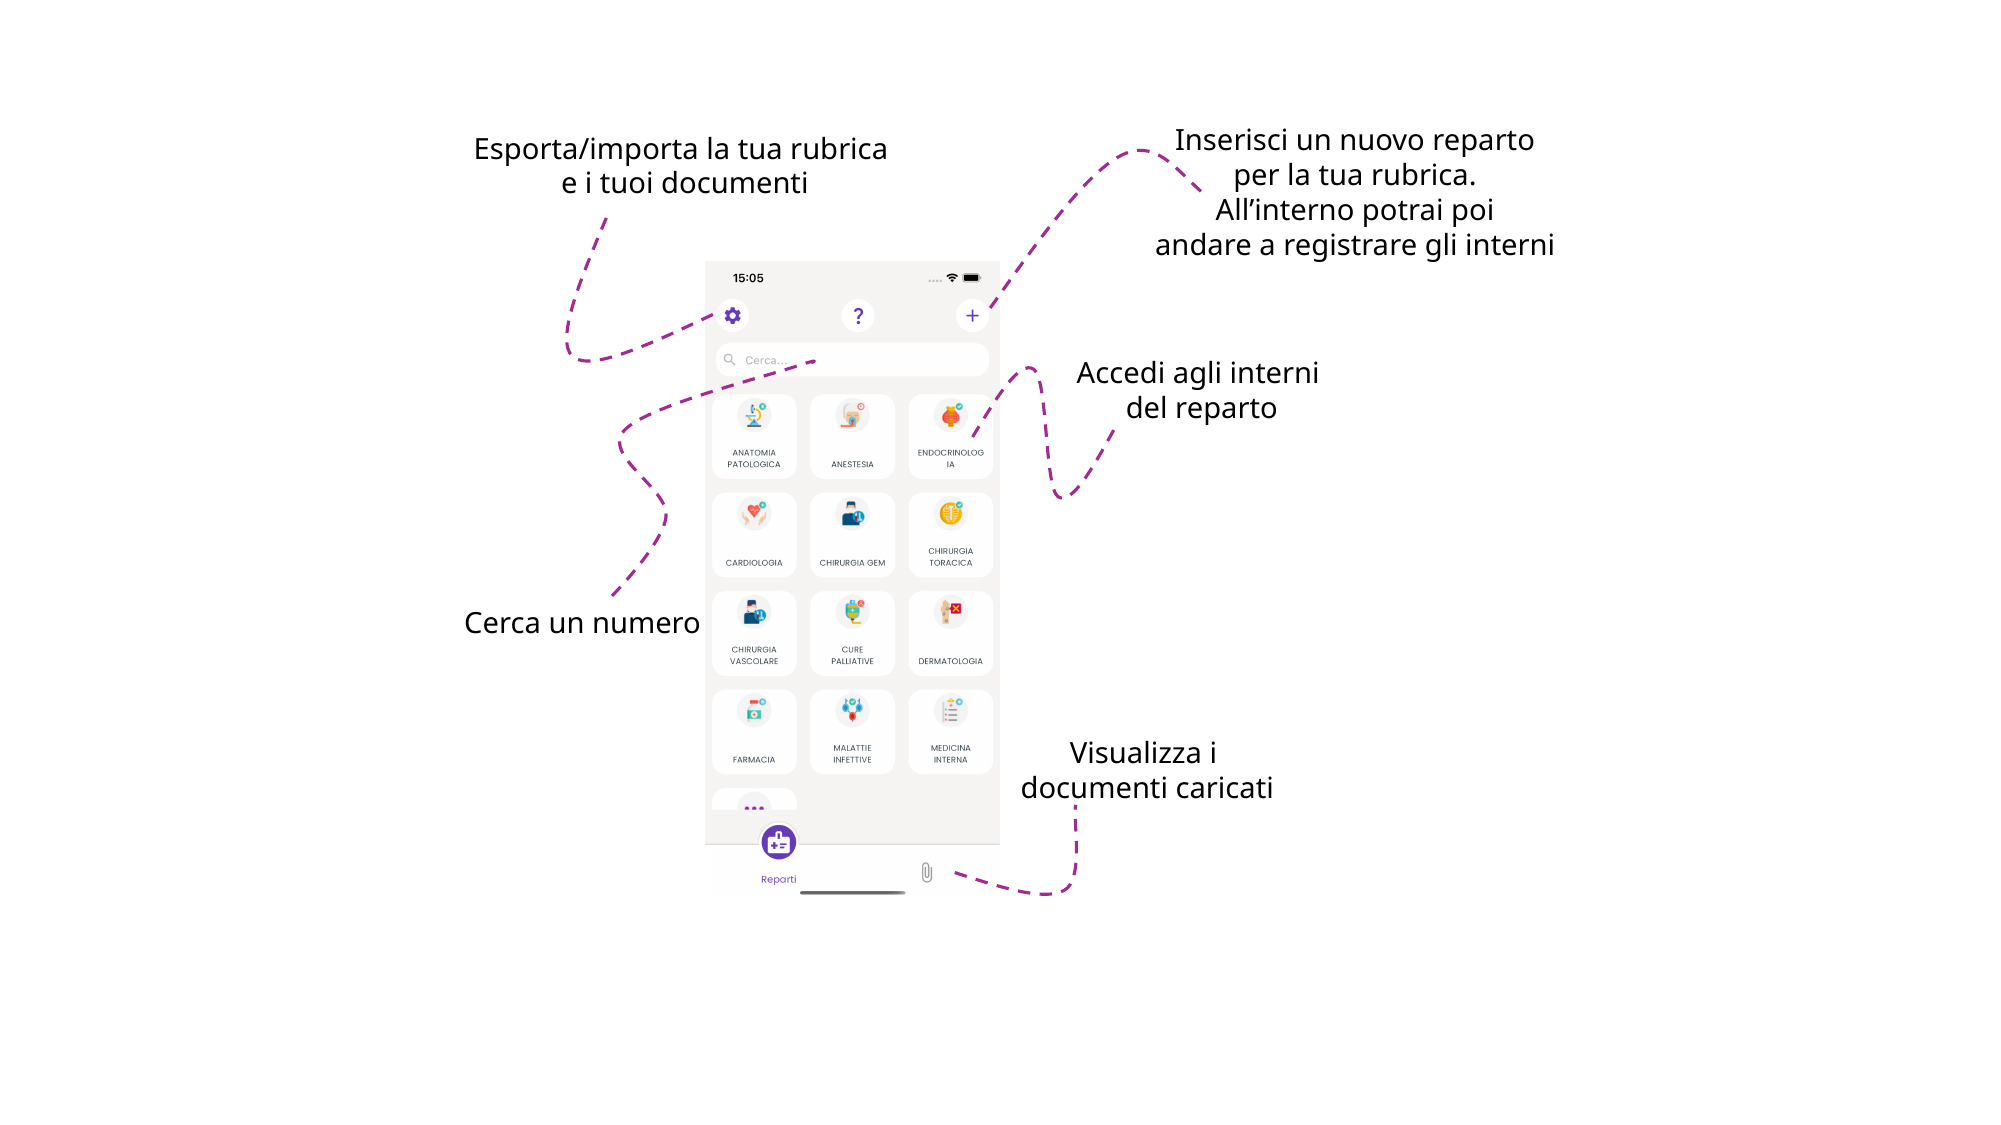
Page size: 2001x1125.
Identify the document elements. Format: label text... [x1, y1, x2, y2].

text_box [1001, 367, 1117, 499]
text_box [1001, 804, 1077, 895]
text_box Inserisci un nuovo reparto per la tua rubrica. All’interno potrai poi andare a registrare gli interni [1140, 113, 1571, 269]
text_box Accedi agli interni del reparto [1061, 347, 1343, 433]
text_box Esporta/importa la tua rubrica e i tuoi documenti [458, 122, 911, 208]
text_box [566, 217, 704, 362]
picture [704, 260, 1001, 900]
text_box [1001, 150, 1202, 303]
text_box Cerca un numero [449, 596, 704, 647]
text_box [611, 394, 704, 596]
text_box Visualizza i documenti caricati [1005, 727, 1289, 812]
